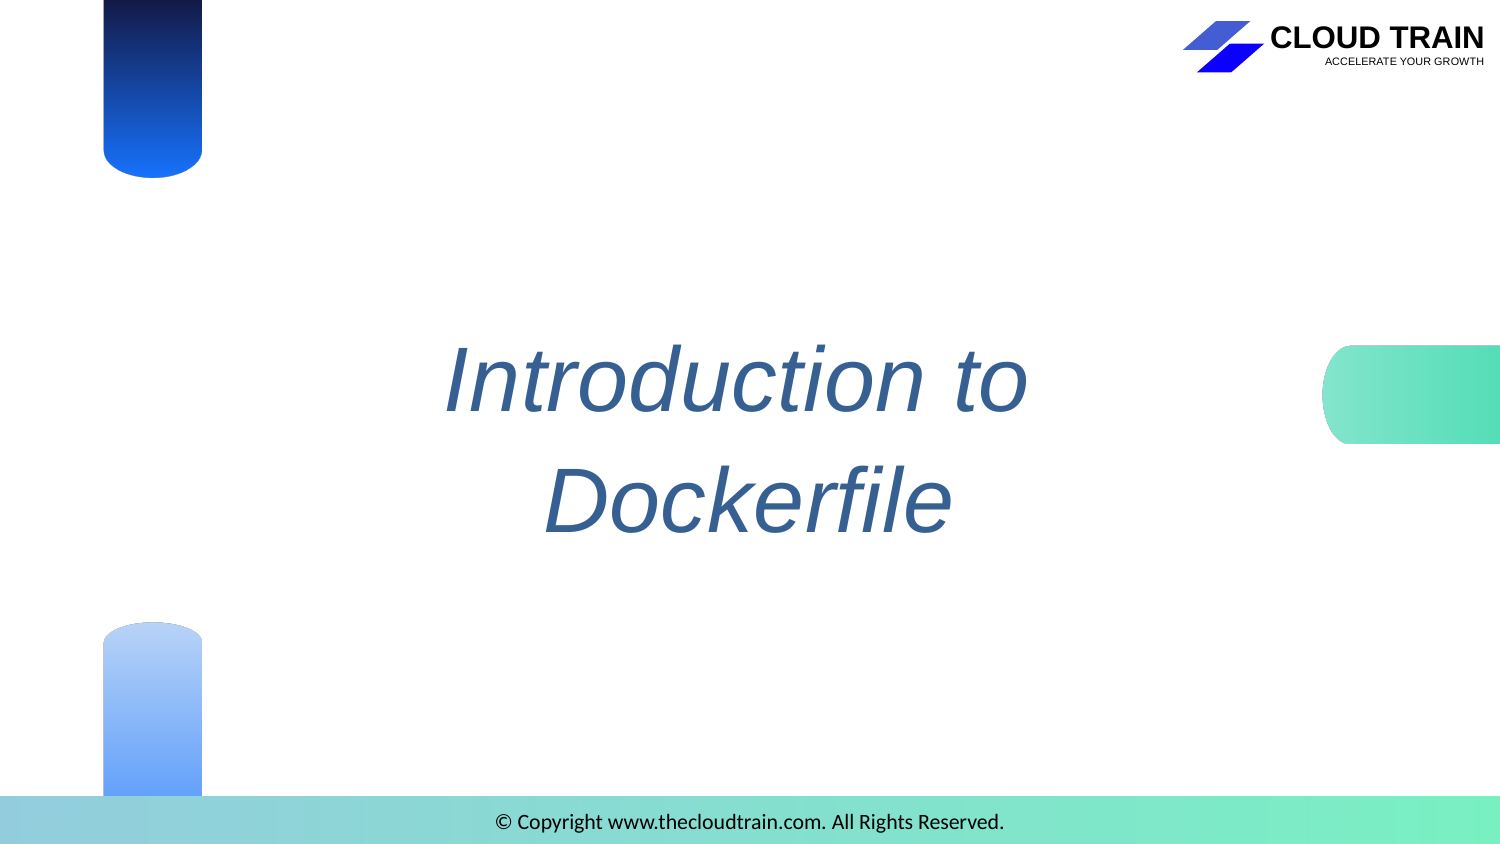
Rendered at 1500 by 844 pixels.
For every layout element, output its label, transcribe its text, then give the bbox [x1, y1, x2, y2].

title Introduction to Dockerfile [399, 292, 1101, 552]
picture [103, 0, 202, 178]
picture [1322, 345, 1500, 444]
picture [103, 622, 202, 797]
